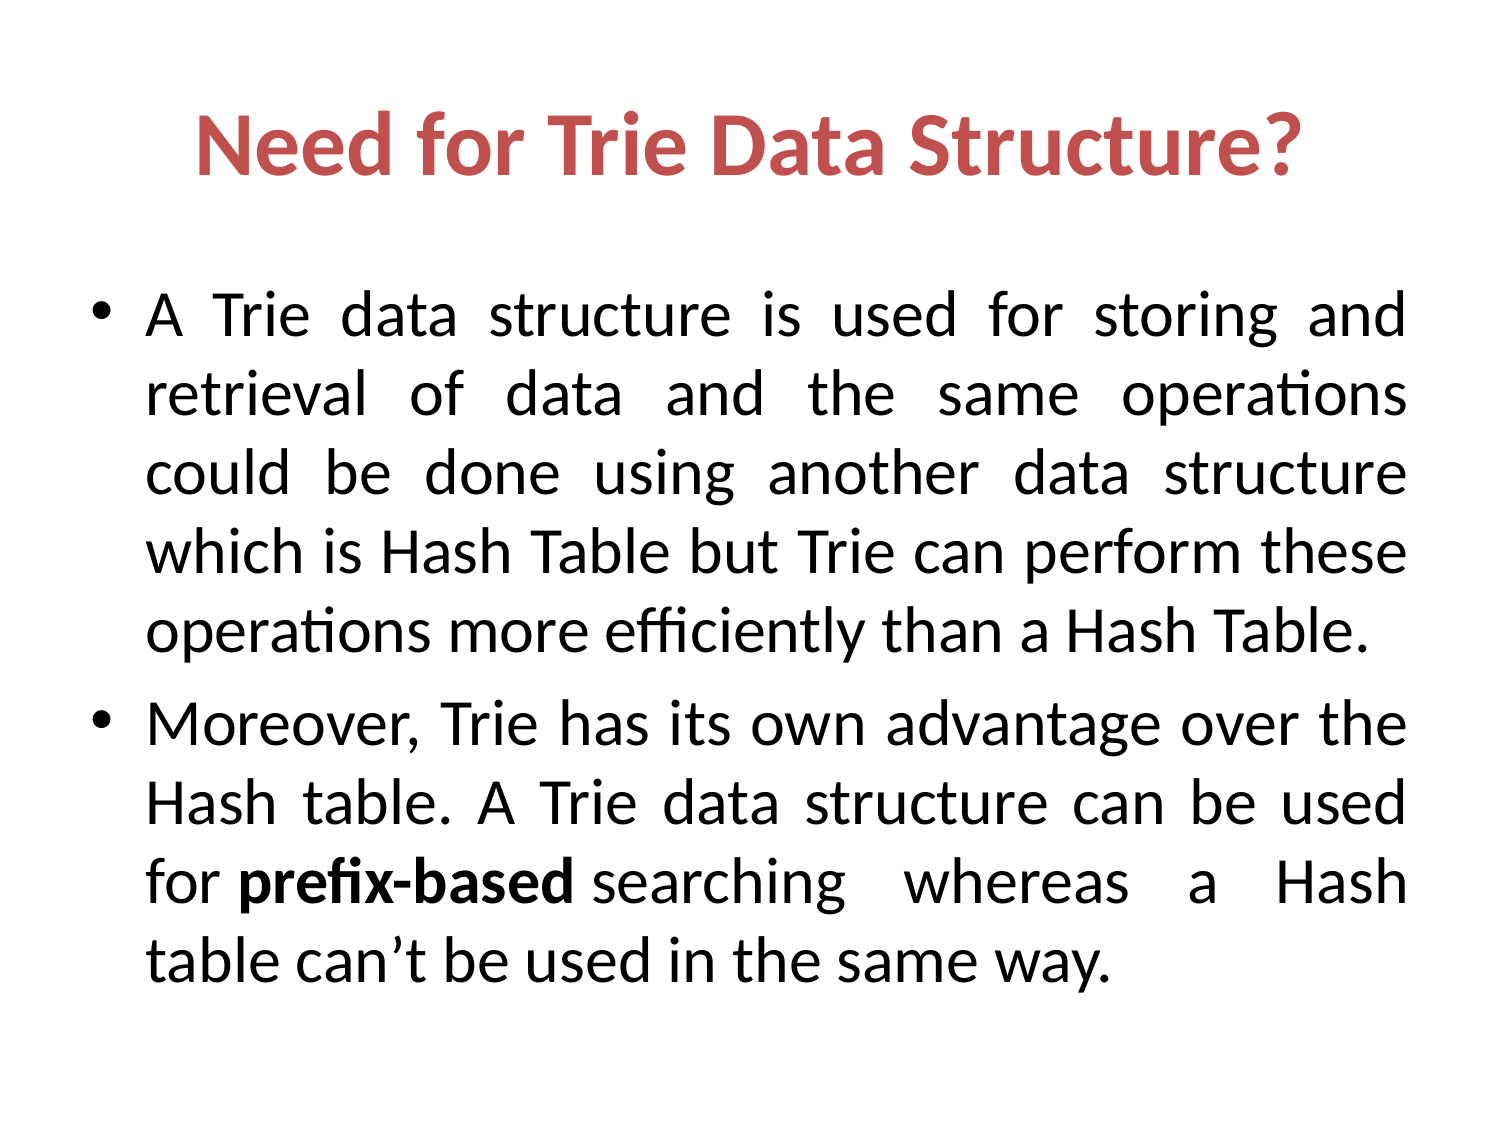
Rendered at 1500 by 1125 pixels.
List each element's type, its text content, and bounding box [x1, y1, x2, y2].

title Need for Trie Data Structure? [75, 45, 1425, 233]
list A Trie data structure is used for storing and retrieval of data and the same operations could be done using another data structure which is Hash Table but Trie can perform these operations more efficiently than a Hash Table. Moreover, Trie has its own advantage over the Hash table. A Trie data structure can be used for prefix-based searching whereas a Hash table can’t be used in the same way. [75, 262, 1425, 1005]
